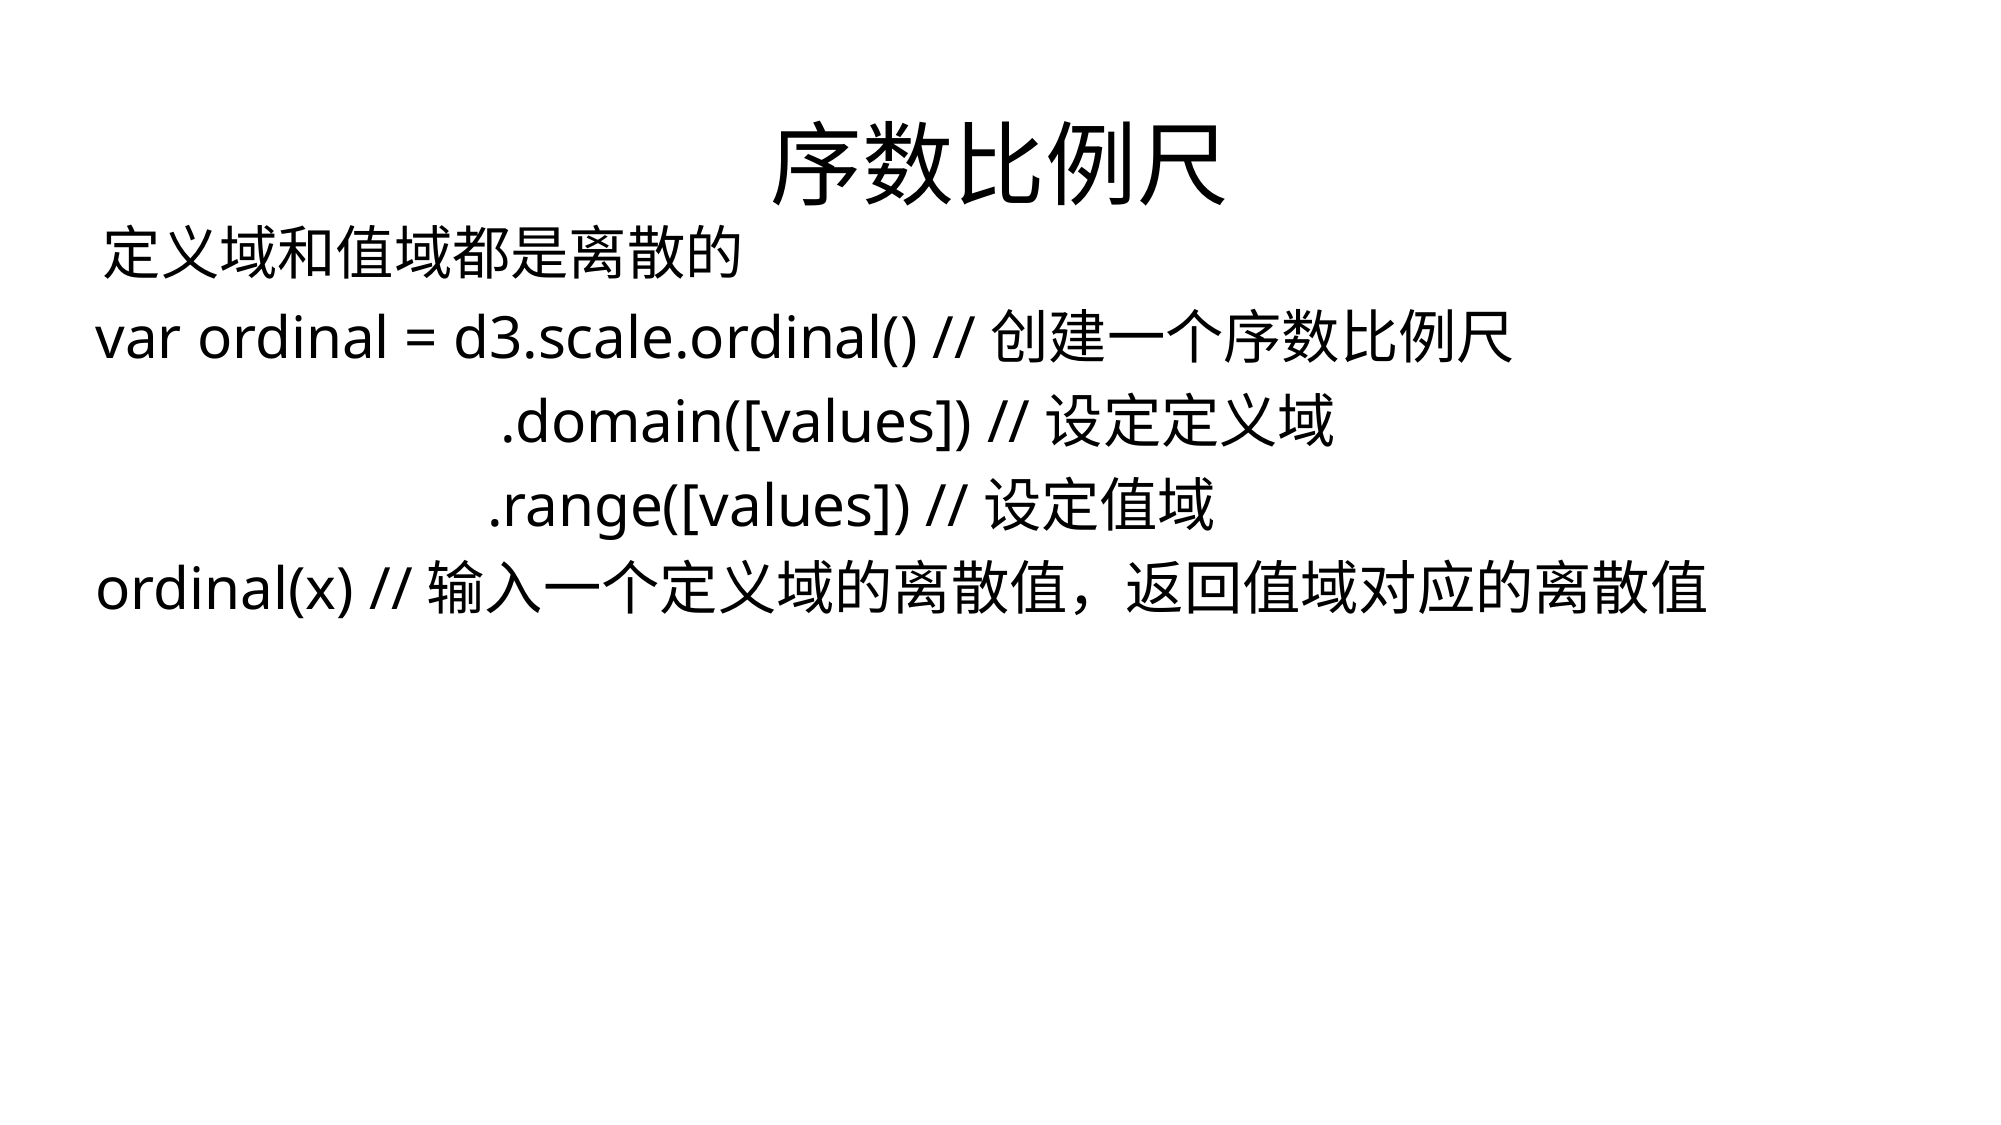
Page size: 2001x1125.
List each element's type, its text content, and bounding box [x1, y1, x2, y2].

list 定义域和值域都是离散的 var ordinal = d3.scale.ordinal() //创建一个序数比例尺 .domain([values]) //设定定义域 .range([values]) //设定值域 ordinal(x) //输入一个定义域的离散值，返回值域对应的离散值 [34, 216, 1966, 1096]
title 序数比例尺 [137, 59, 1863, 216]
